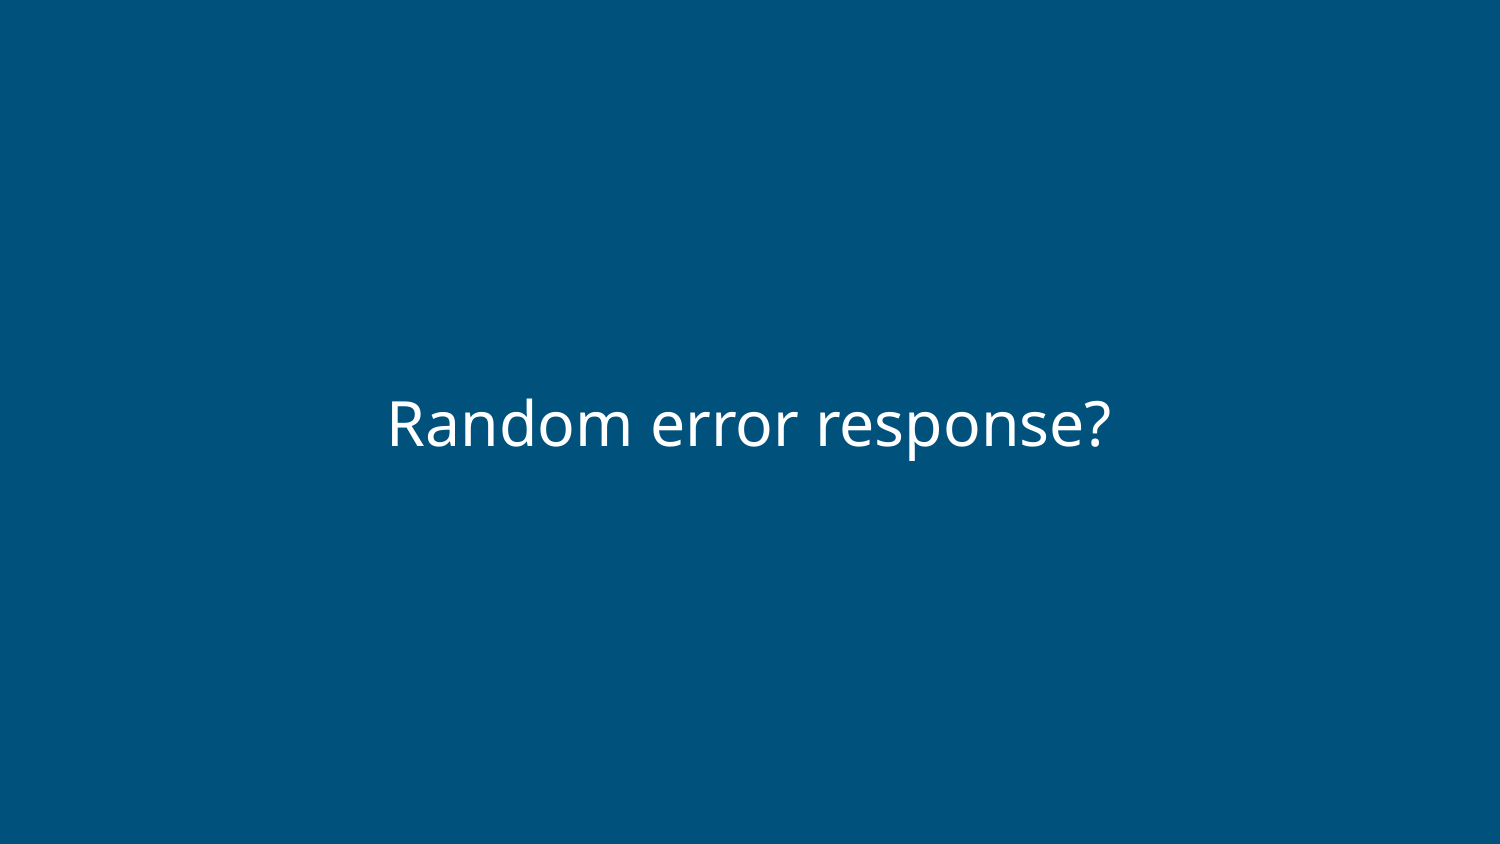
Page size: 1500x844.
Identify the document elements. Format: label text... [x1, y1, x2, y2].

text_box Random error response? [27, 388, 1473, 455]
